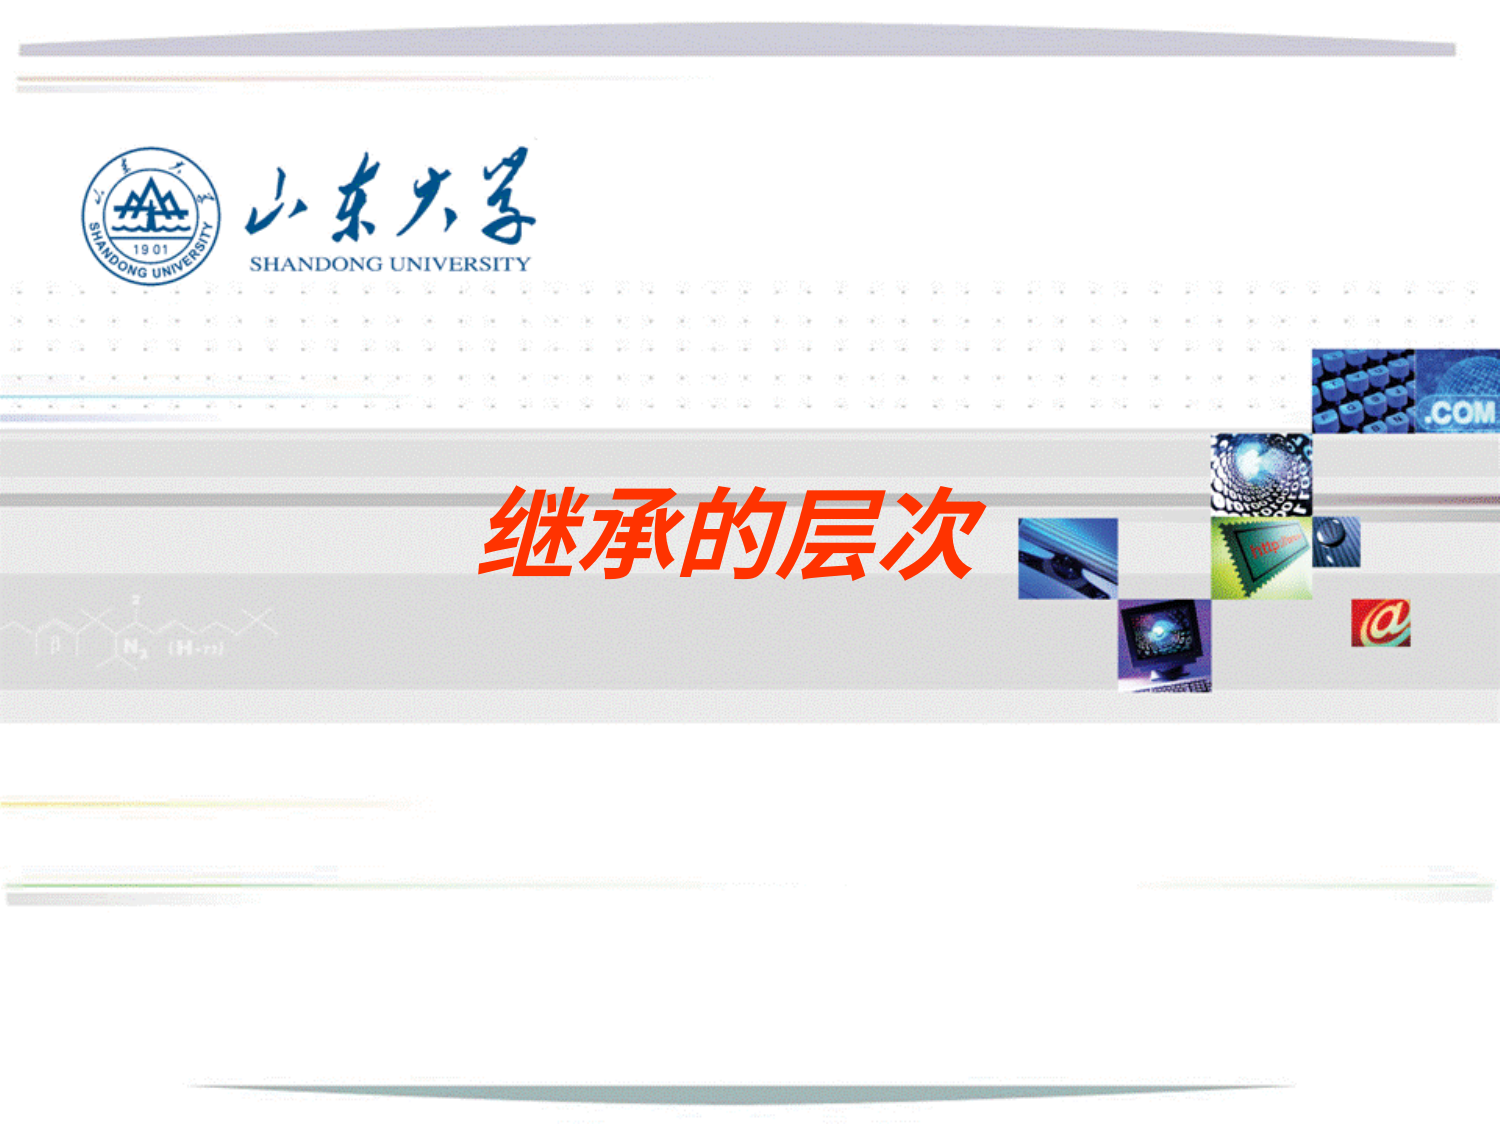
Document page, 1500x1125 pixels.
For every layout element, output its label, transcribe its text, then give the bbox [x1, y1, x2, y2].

title 继承的层次 [87, 437, 1363, 625]
picture [0, 1, 1500, 1124]
